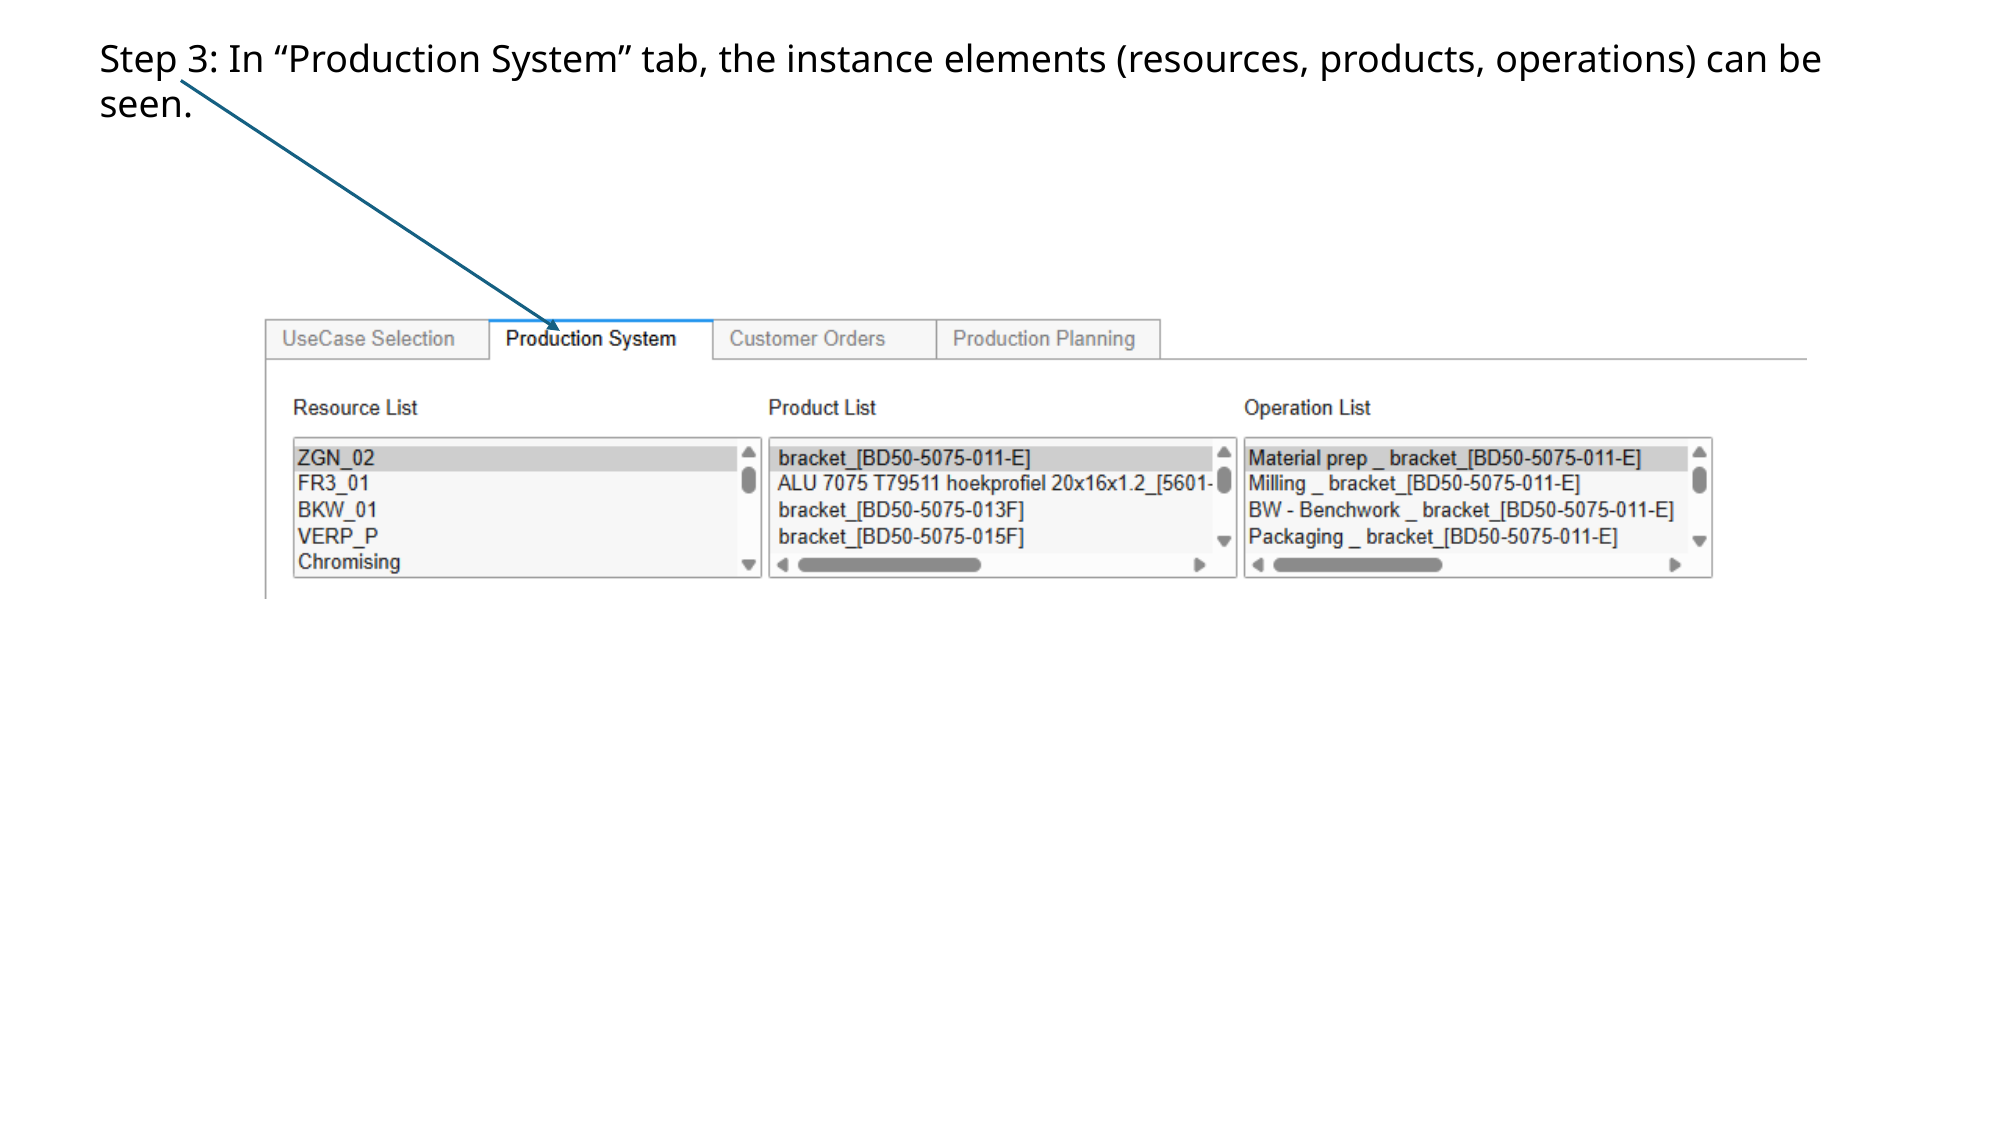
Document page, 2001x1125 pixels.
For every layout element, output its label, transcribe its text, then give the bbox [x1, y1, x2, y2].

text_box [180, 79, 561, 332]
picture [261, 313, 1807, 599]
text_box Step 3: In “Production System” tab, the instance elements (resources, products, operations) can be seen. [84, 27, 1843, 178]
